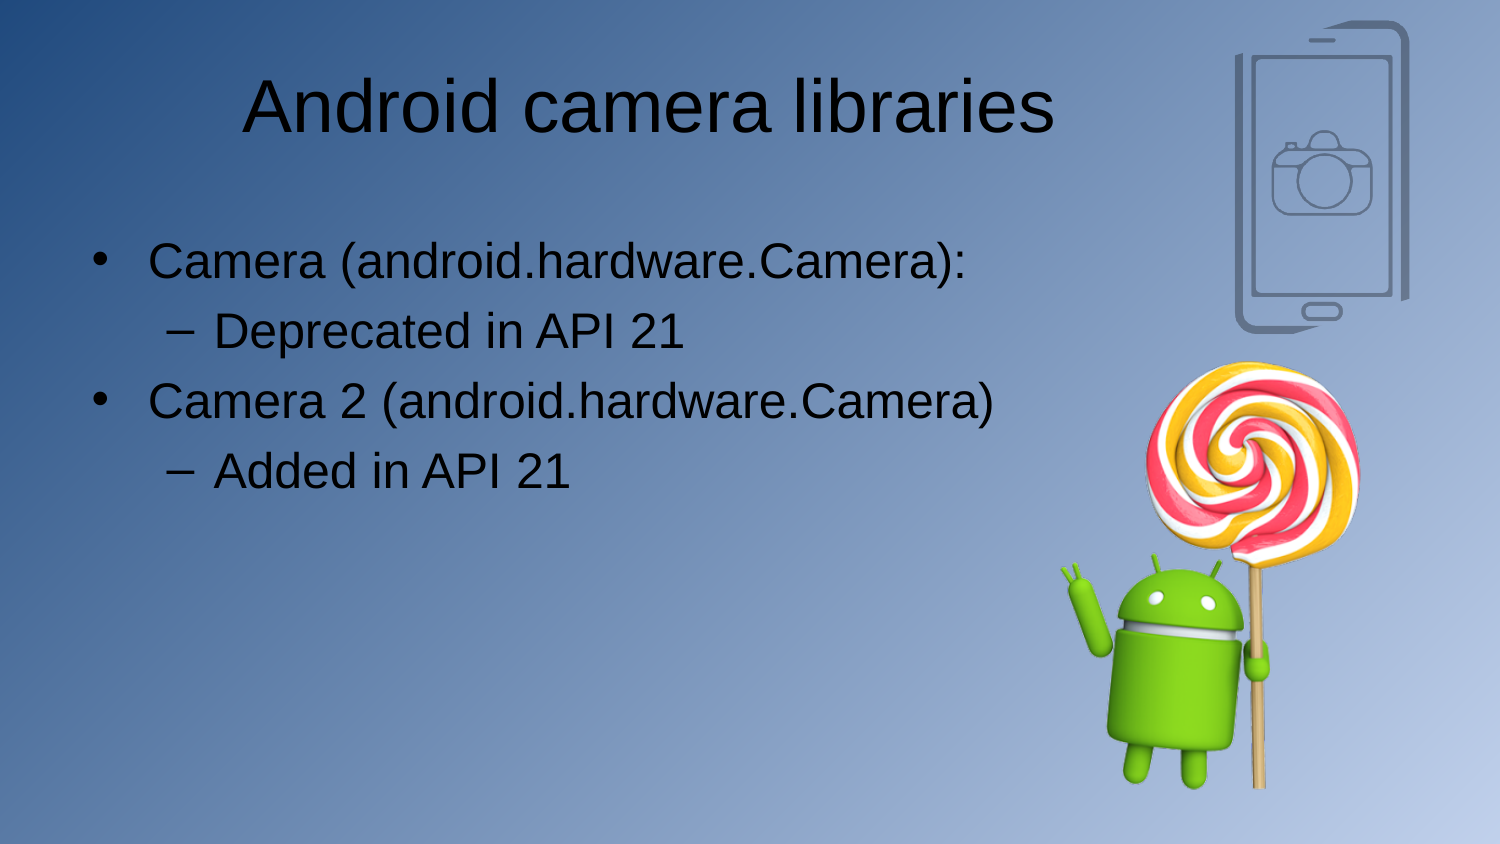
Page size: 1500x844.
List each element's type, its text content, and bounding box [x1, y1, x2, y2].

picture [1056, 358, 1363, 792]
title Android camera libraries [0, 32, 1301, 173]
text_box [1148, 0, 1500, 355]
list Camera (android.hardware.Camera): Deprecated in API 21 Camera 2 (android.hardware.Camera) Added in API 21 [76, 221, 1427, 778]
